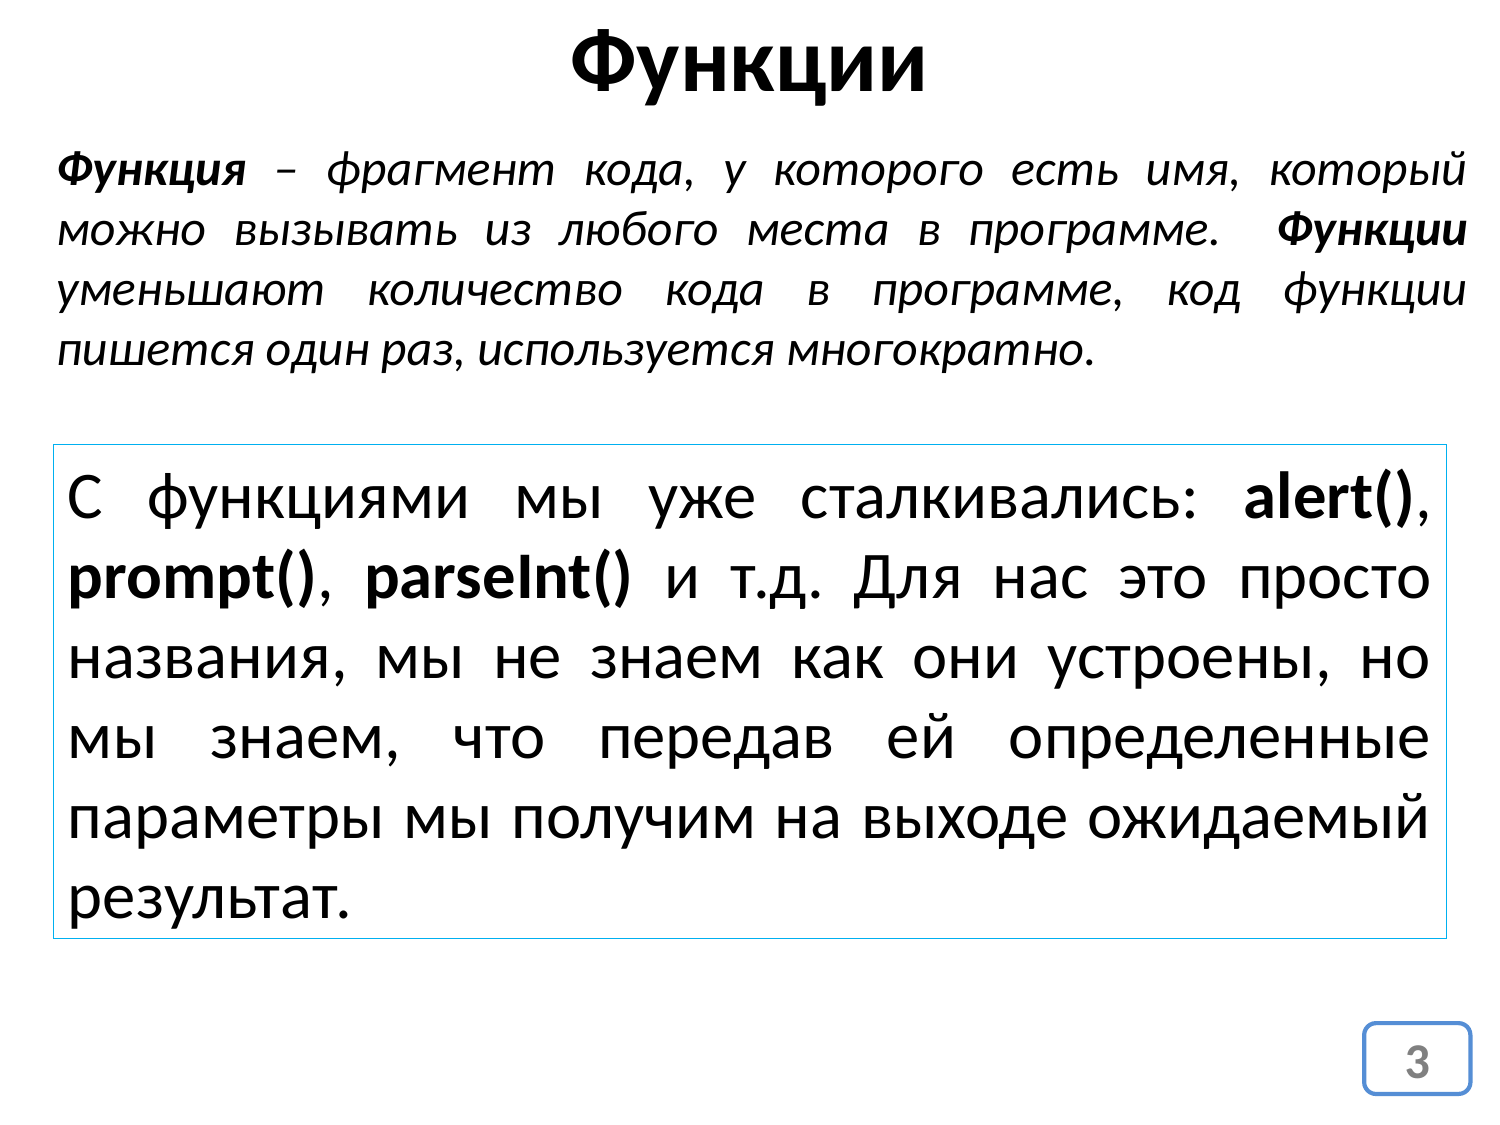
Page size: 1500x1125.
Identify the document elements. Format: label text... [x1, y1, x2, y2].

text_box Функция – фрагмент кода, у которого есть имя, который можно вызывать из любого места в программе. Функции уменьшают количество кода в программе, код функции пишется один раз, используется многократно. [41, 127, 1483, 383]
text_box С функциями мы уже сталкивались: alert(), prompt(), parseInt() и т.д. Для нас это просто названия, мы не знаем как они устроены, но мы знаем, что передав ей определенные параметры мы получим на выходе ожидаемый результат. [53, 444, 1447, 939]
title Функции [75, 0, 1425, 114]
text_box 3 [1362, 1021, 1473, 1097]
